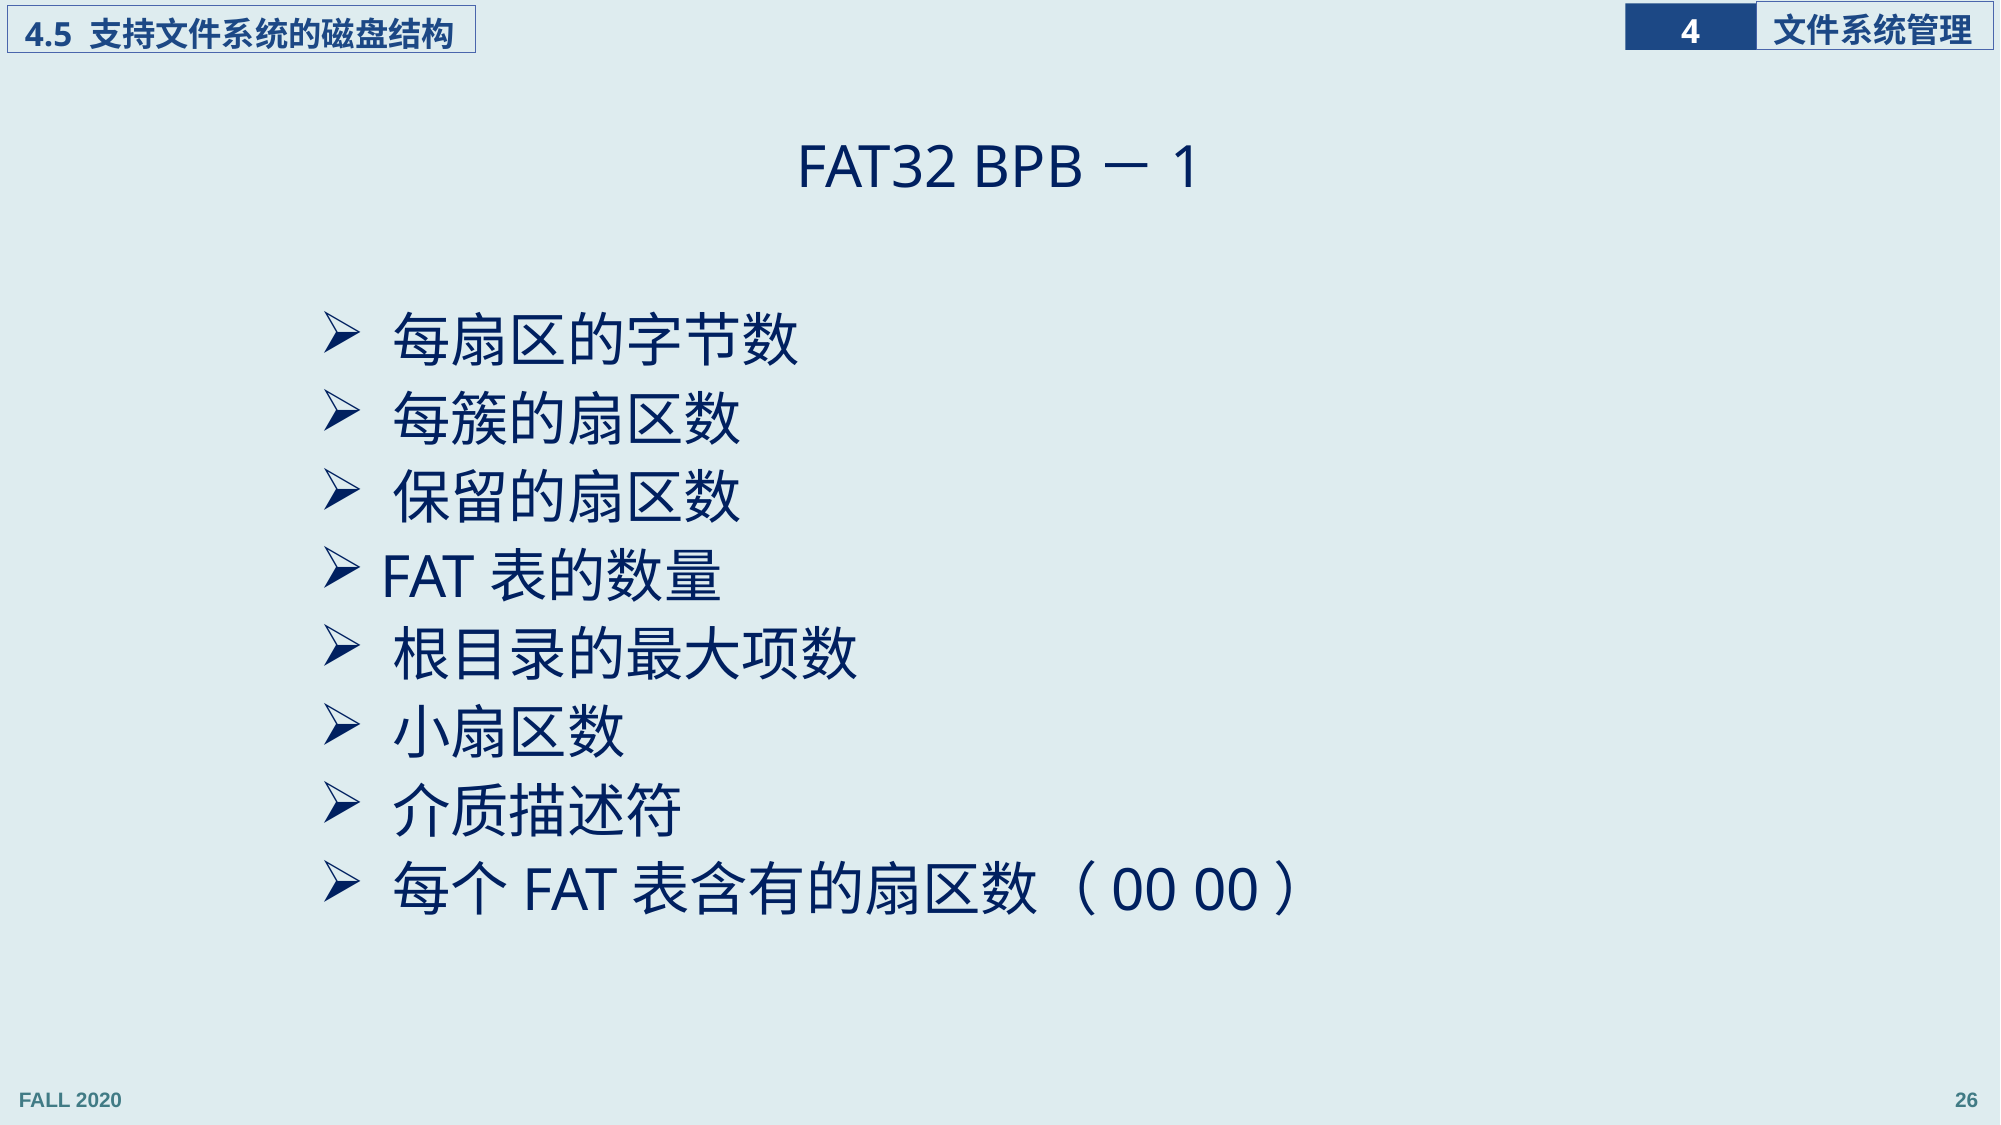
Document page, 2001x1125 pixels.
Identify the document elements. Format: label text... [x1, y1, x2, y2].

list 每扇区的字节数 每簇的扇区数 保留的扇区数 FAT表的数量 根目录的最大项数 小扇区数 介质描述符 每个FAT表含有的扇区数（00 00） [307, 305, 1693, 997]
title FAT32 BPB－1 [137, 59, 1863, 278]
